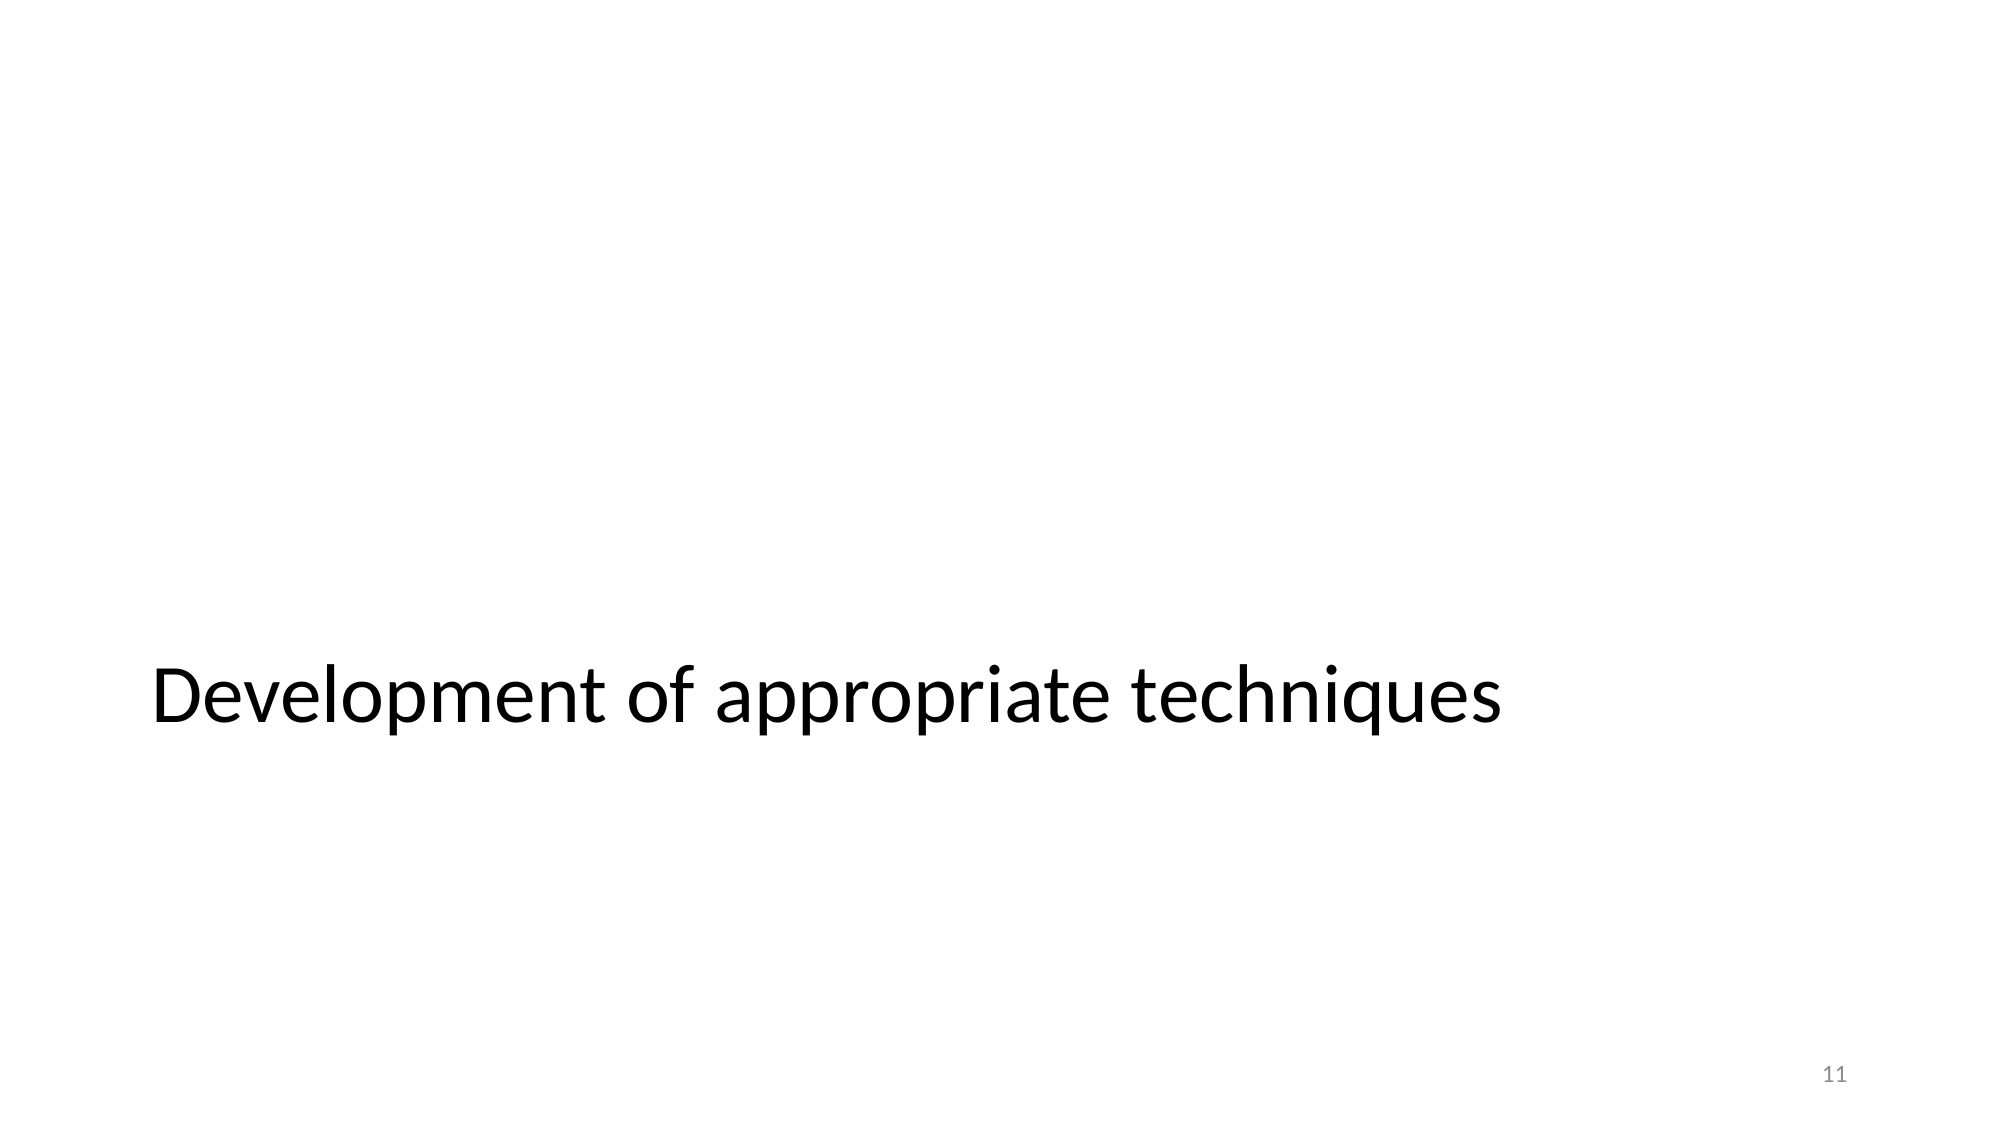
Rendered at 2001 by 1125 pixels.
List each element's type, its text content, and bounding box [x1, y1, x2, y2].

slide_number 11 [1412, 1042, 1863, 1103]
title Development of appropriate techniques [136, 280, 1862, 749]
